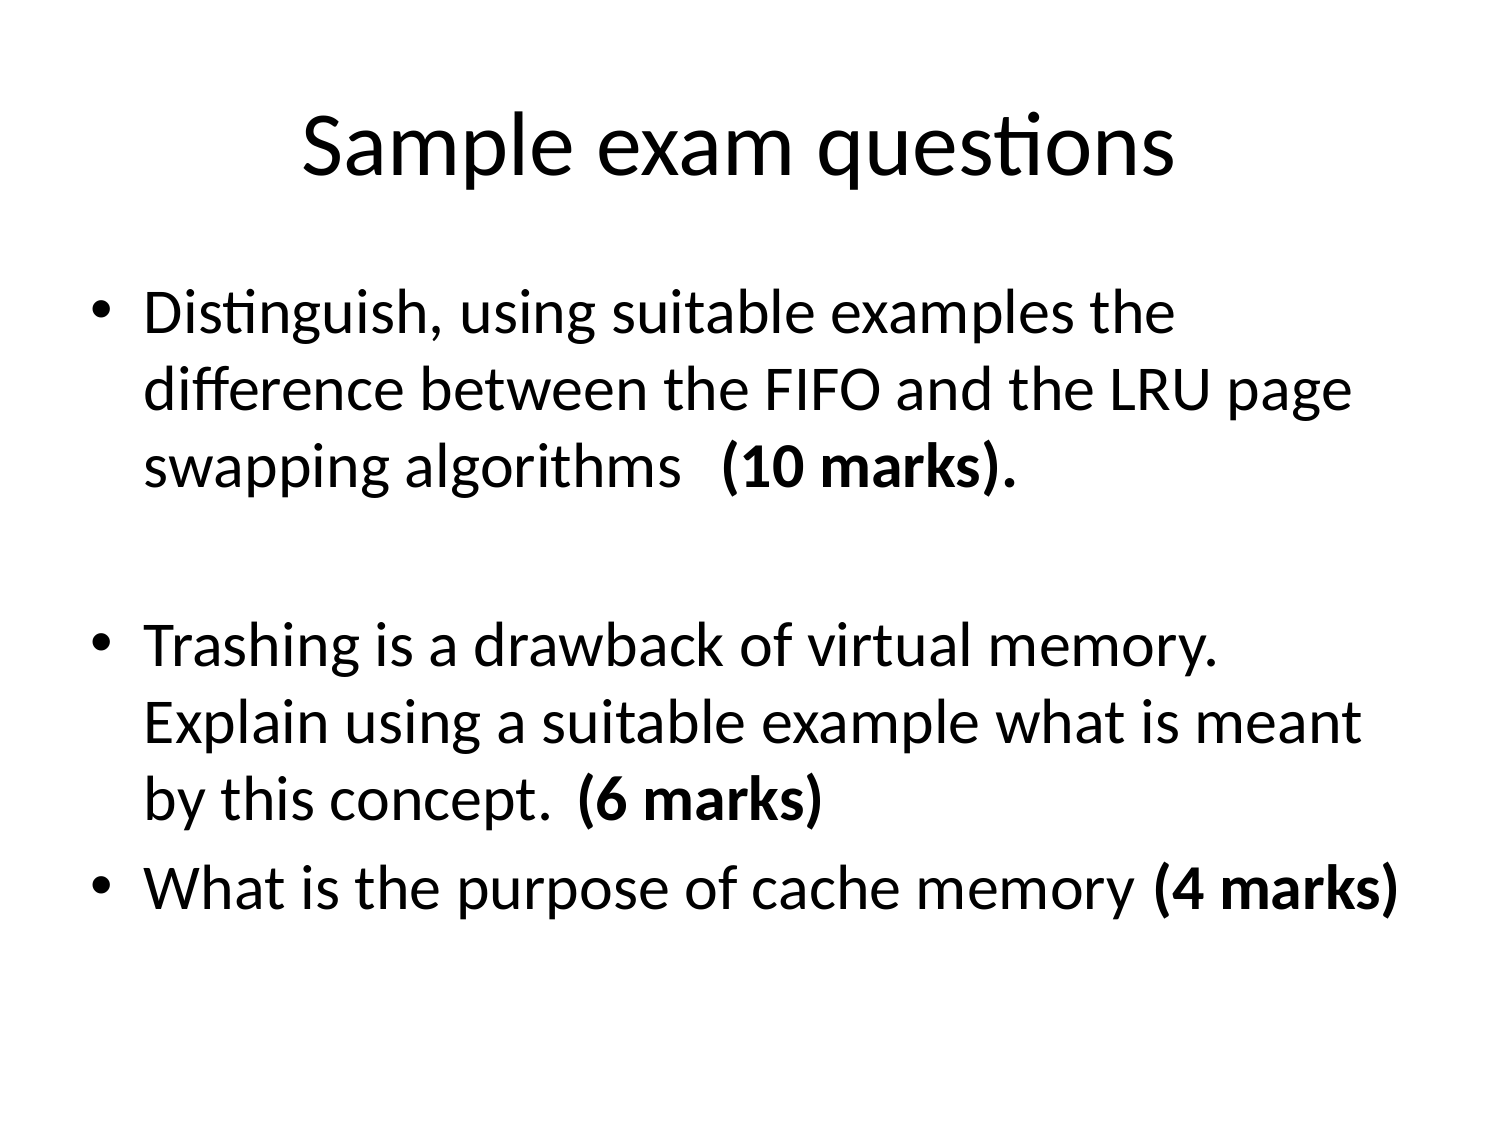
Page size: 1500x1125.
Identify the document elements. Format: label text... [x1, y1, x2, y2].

title Sample exam questions [75, 45, 1425, 233]
list Distinguish, using suitable examples the difference between the FIFO and the LRU page swapping algorithms (10 marks). Trashing is a drawback of virtual memory. Explain using a suitable example what is meant by this concept. (6 marks) What is the purpose of cache memory (4 marks) [75, 262, 1425, 1005]
